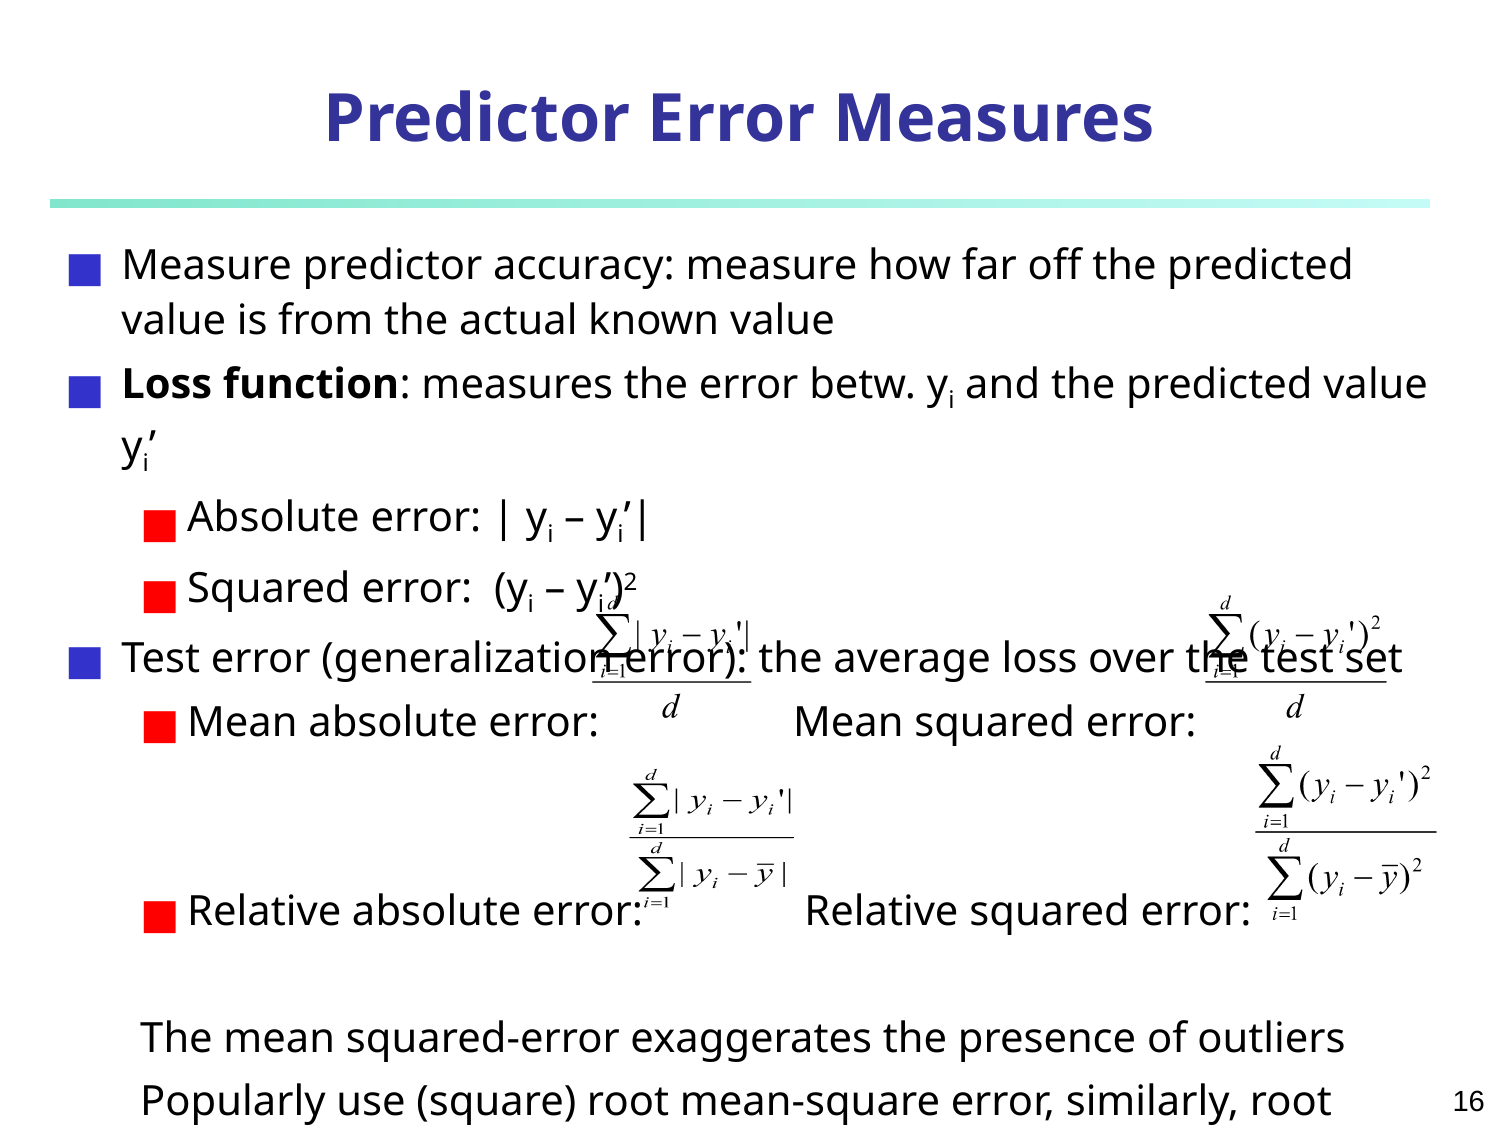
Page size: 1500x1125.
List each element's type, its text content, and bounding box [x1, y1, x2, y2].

title Predictor Error Measures [50, 62, 1429, 163]
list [587, 587, 757, 726]
picture [1199, 587, 1393, 726]
picture [1249, 737, 1443, 927]
text_box [1187, 1062, 1500, 1125]
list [624, 762, 801, 913]
list Measure predictor accuracy: measure how far off the predicted value is from the actual known value Loss function: measures the error betw. yi and the predicted value yi’ Absolute error: | yi – yi’| Squared error: (yi – yi’)2 Test error (generalization error): the average loss over the test set Mean absolute error: Mean squared error: Relative absolute error: Relative squared error: The mean squared-error exaggerates the presence of outliers Popularly use (square) root mean-square error, similarly, root relative squared error [50, 224, 1463, 1063]
